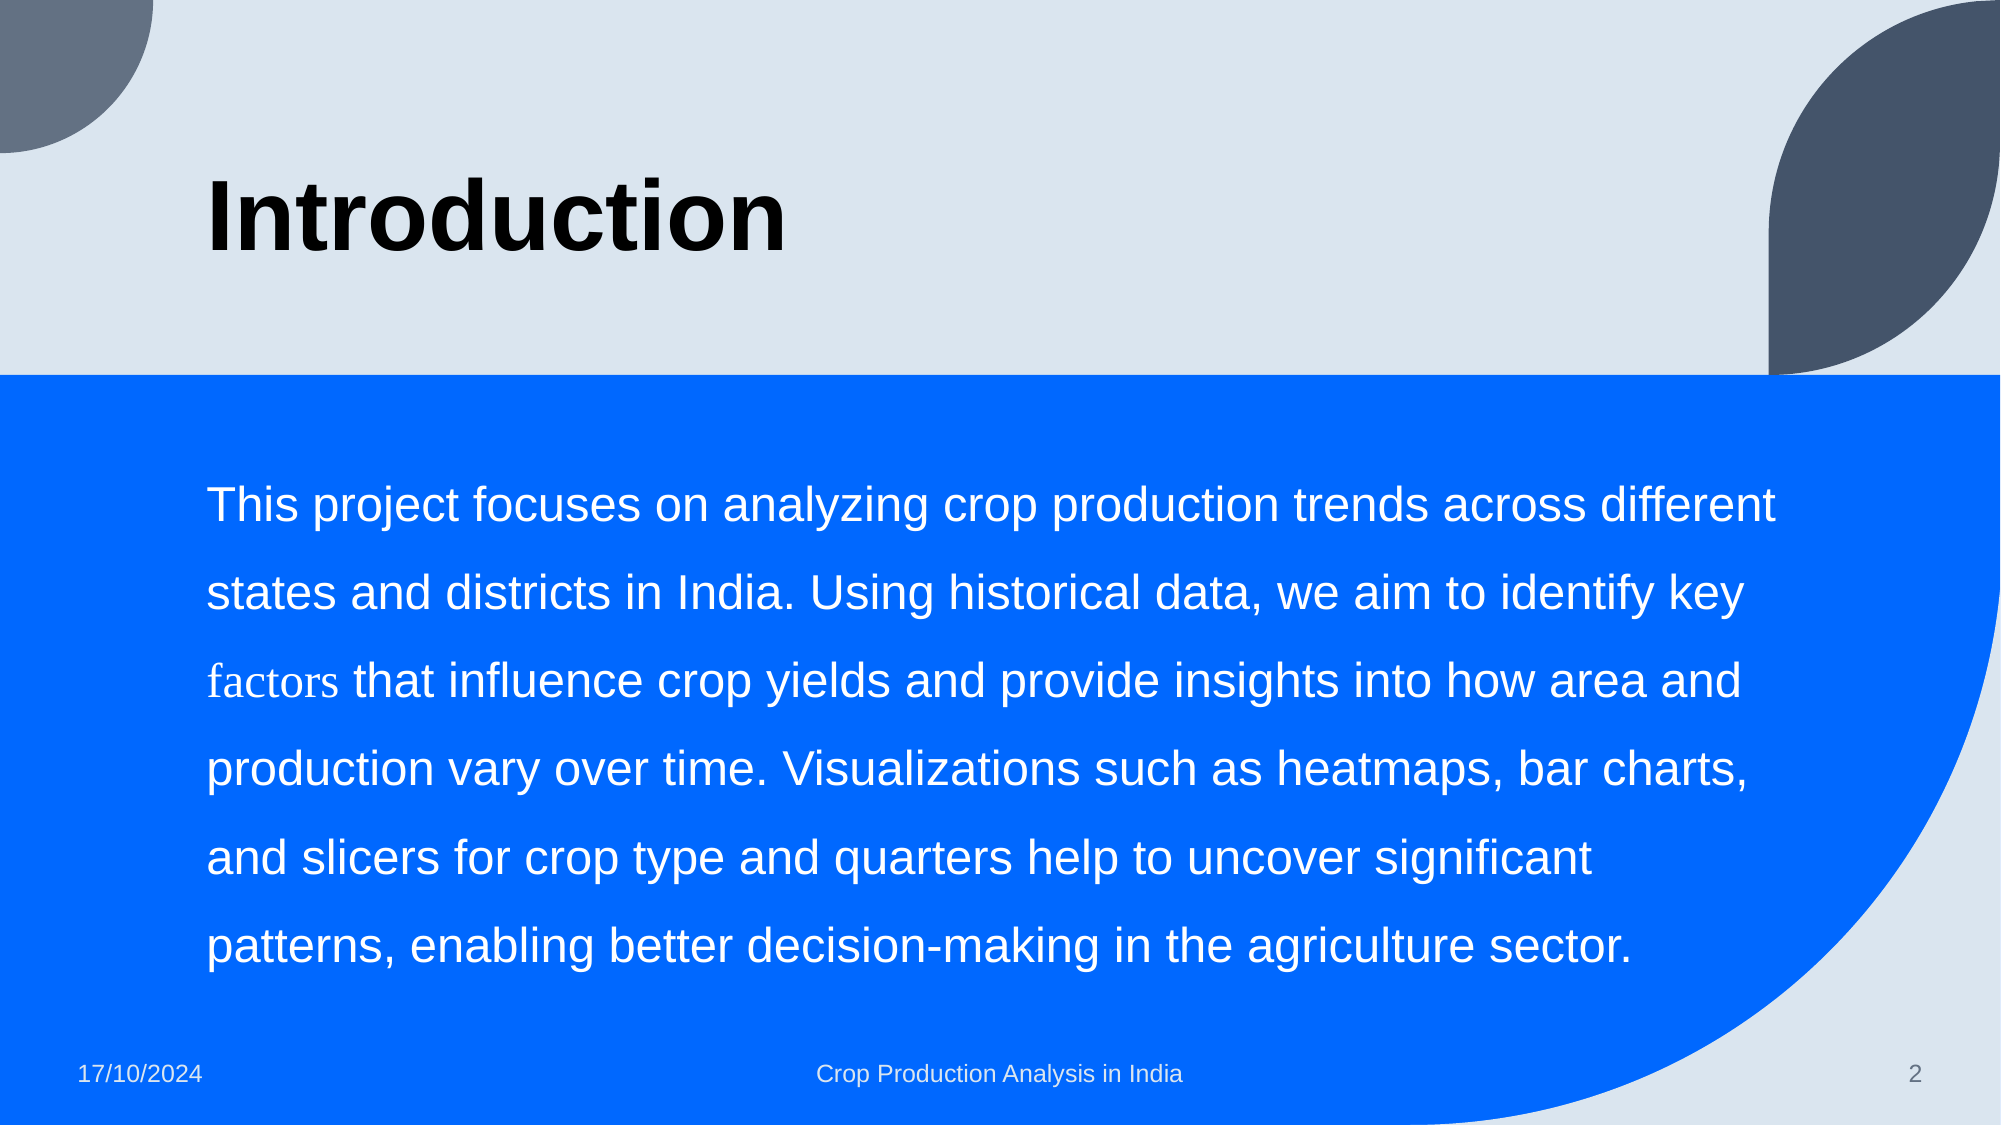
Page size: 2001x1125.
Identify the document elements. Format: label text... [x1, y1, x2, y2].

slide_number 2 [1674, 1042, 1938, 1103]
list This project focuses on analyzing crop production trends across different states and districts in India. Using historical data, we aim to identify key factors that influence crop yields and provide insights into how area and production vary over time. Visualizations such as heatmaps, bar charts, and slicers for crop type and quarters help to uncover significant patterns, enabling better decision-making in the agriculture sector. [191, 435, 1796, 999]
title Introduction [191, 62, 1796, 280]
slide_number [62, 1042, 513, 1103]
footer Crop Production Analysis in India [662, 1042, 1338, 1103]
